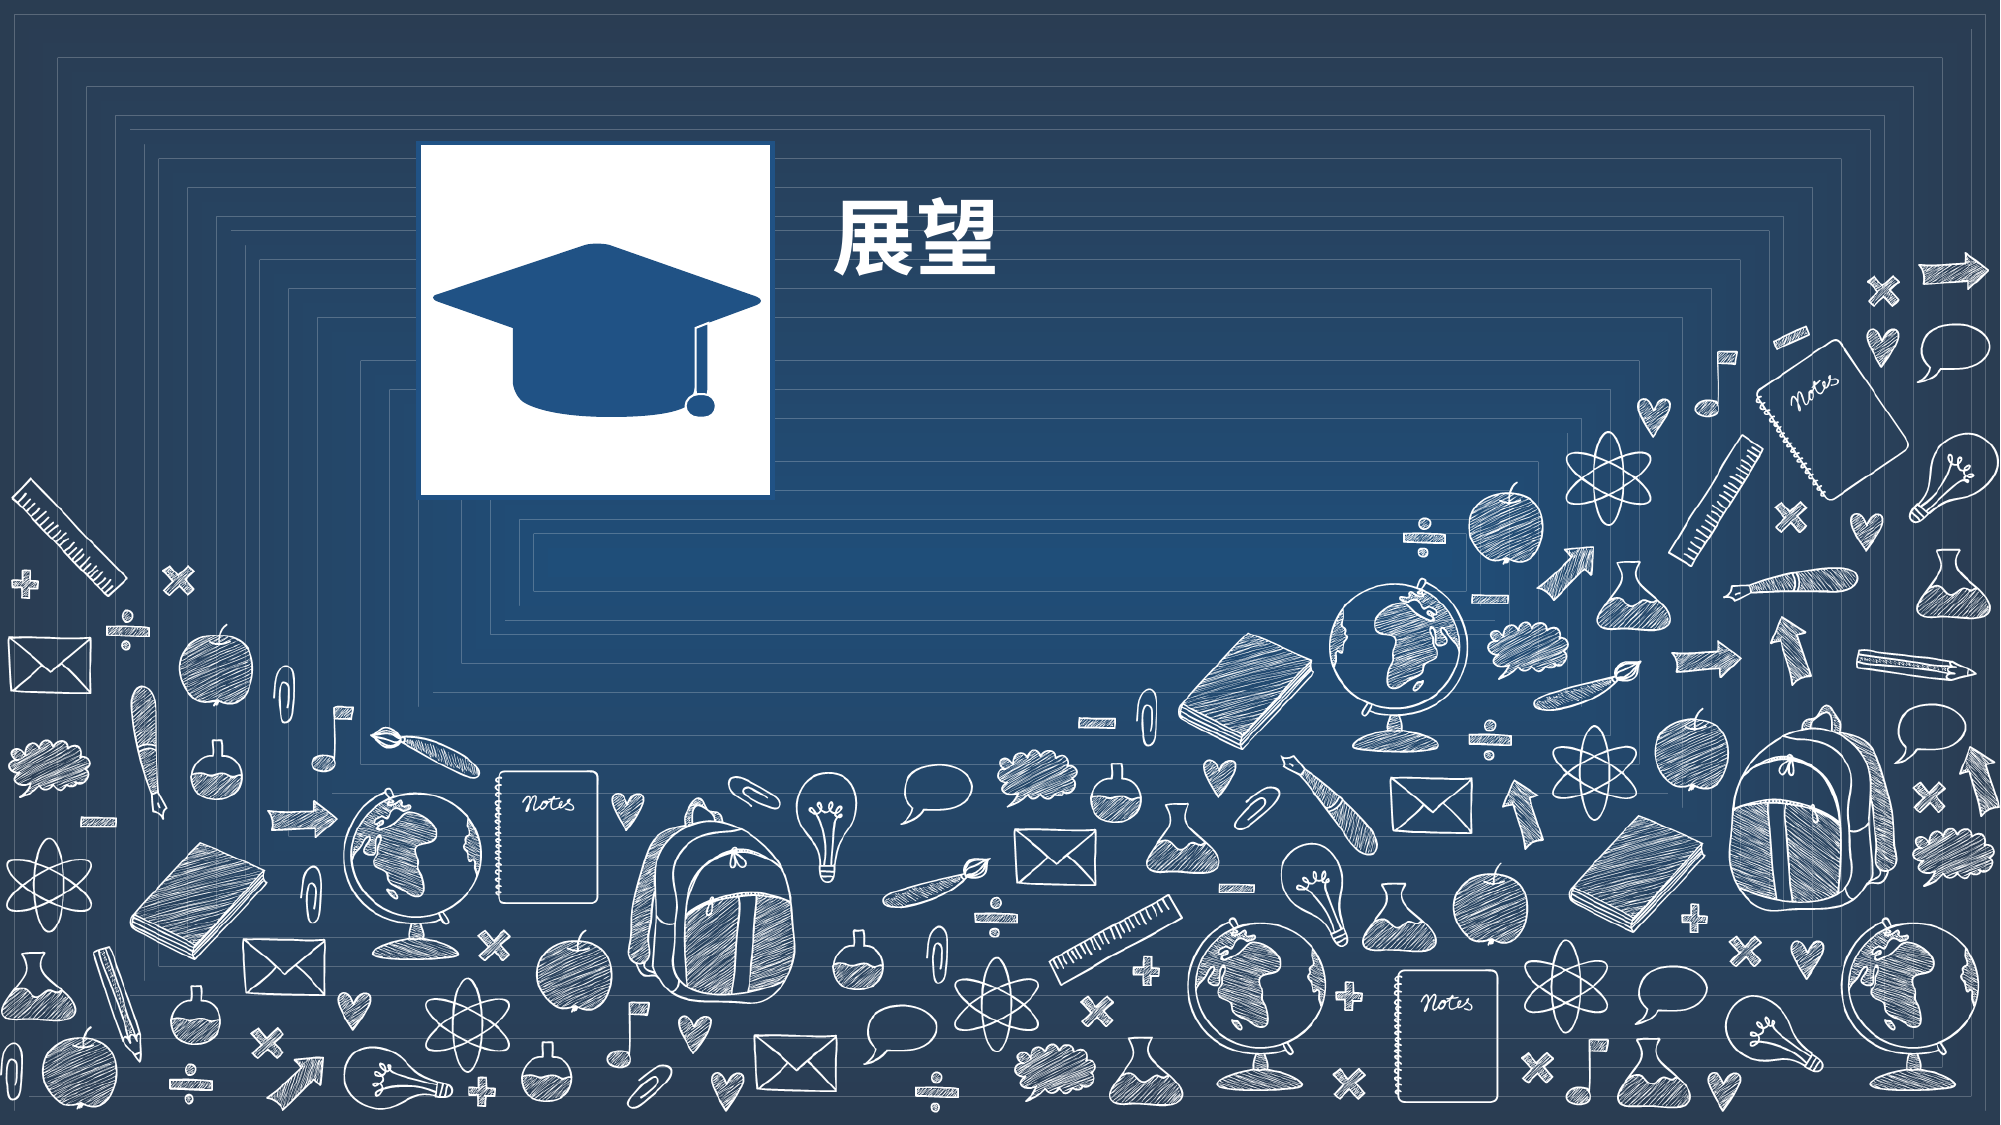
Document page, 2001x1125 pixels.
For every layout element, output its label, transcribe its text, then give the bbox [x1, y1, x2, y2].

text_box [418, 143, 773, 249]
text_box 展望 [817, 177, 1015, 249]
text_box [431, 242, 763, 418]
picture [0, 252, 2000, 1125]
